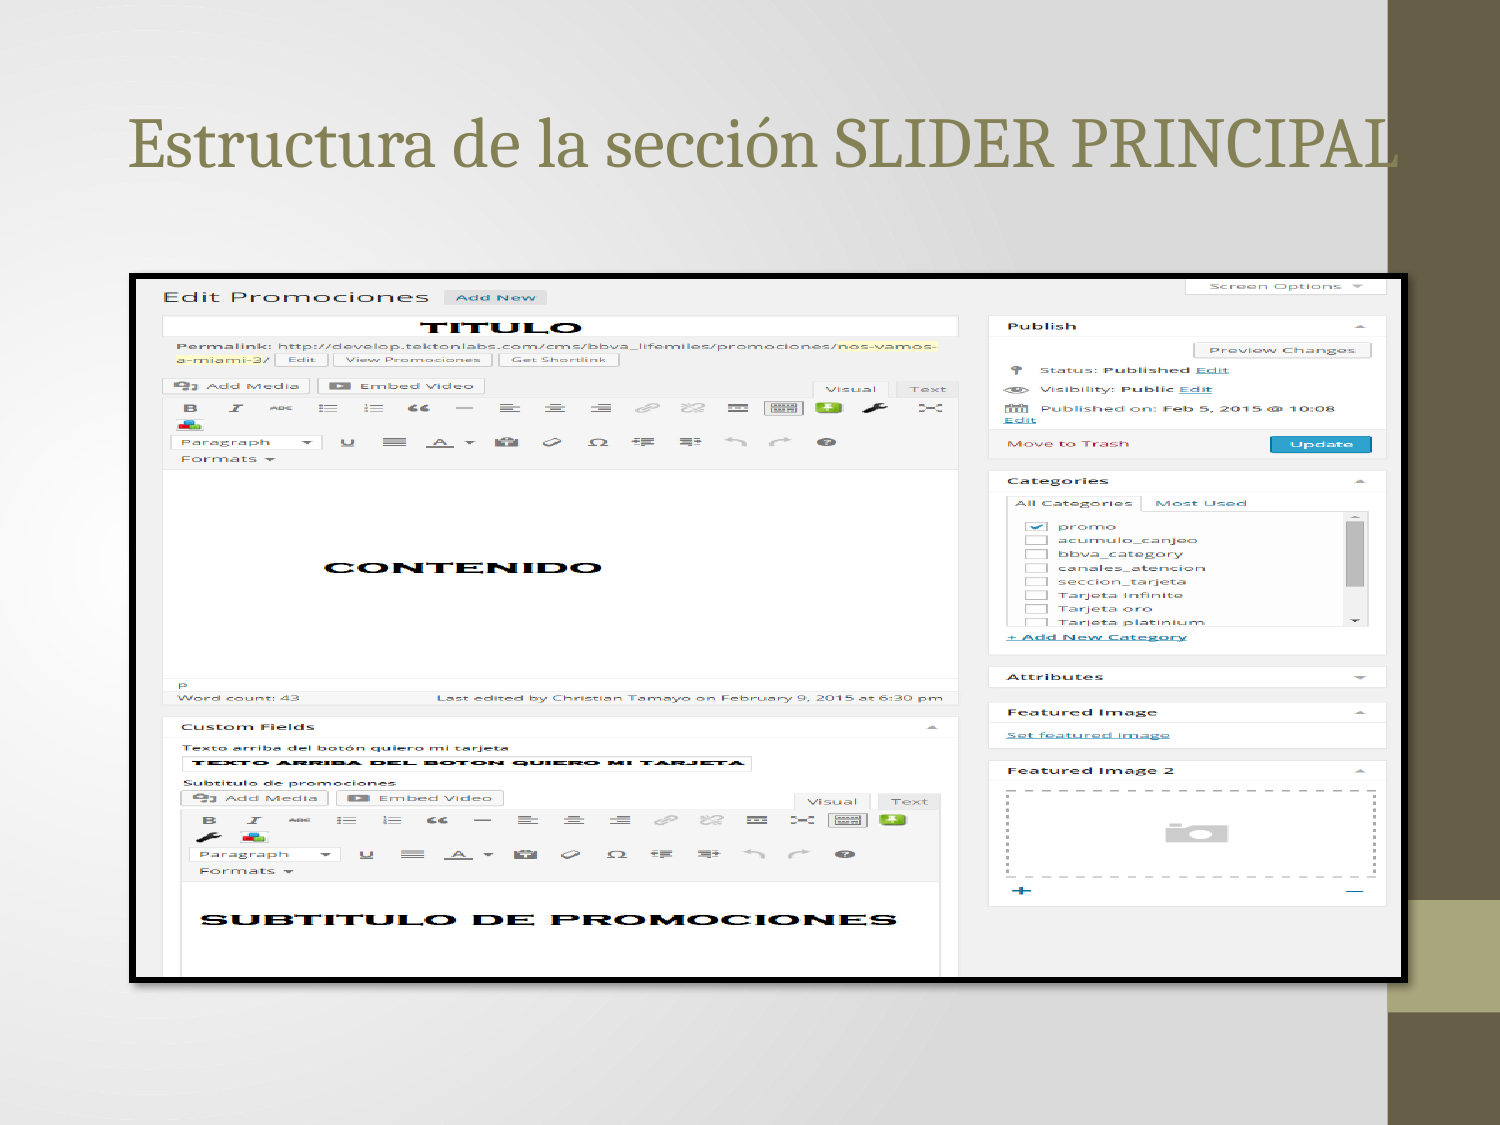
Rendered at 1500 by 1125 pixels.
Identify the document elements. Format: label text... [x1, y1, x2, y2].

picture [135, 278, 1402, 978]
text_box Estructura de la sección SLIDER PRINCIPAL [112, 45, 1425, 233]
